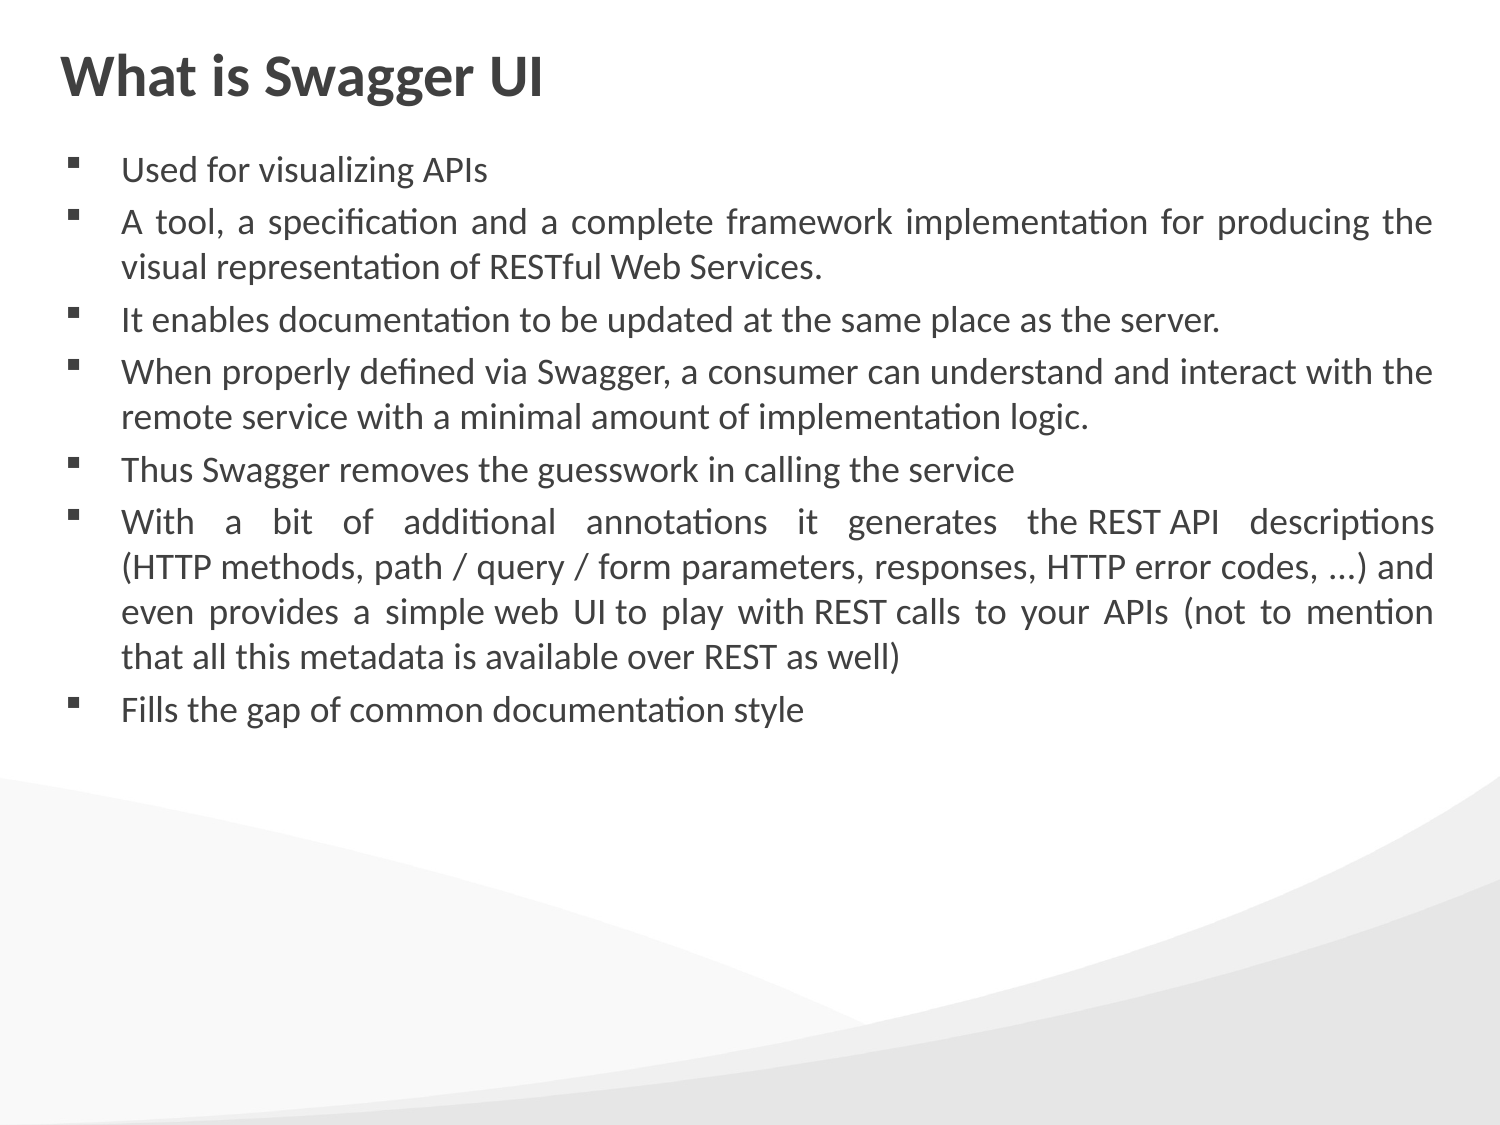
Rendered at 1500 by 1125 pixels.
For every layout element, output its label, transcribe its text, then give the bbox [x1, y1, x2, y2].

title What is Swagger UI [45, 24, 1450, 120]
picture [0, 0, 1500, 1125]
list Used for visualizing APIs A tool, a specification and a complete framework implementation for producing the visual representation of RESTful Web Services. It enables documentation to be updated at the same place as the server. When properly defined via Swagger, a consumer can understand and interact with the remote service with a minimal amount of implementation logic. Thus Swagger removes the guesswork in calling the service With a bit of additional annotations it generates the REST API descriptions (HTTP methods, path / query / form parameters, responses, HTTP error codes, ...) and even provides a simple web UI to play with REST calls to your APIs (not to mention that all this metadata is available over REST as well) Fills the gap of common documentation style [50, 137, 1450, 1000]
